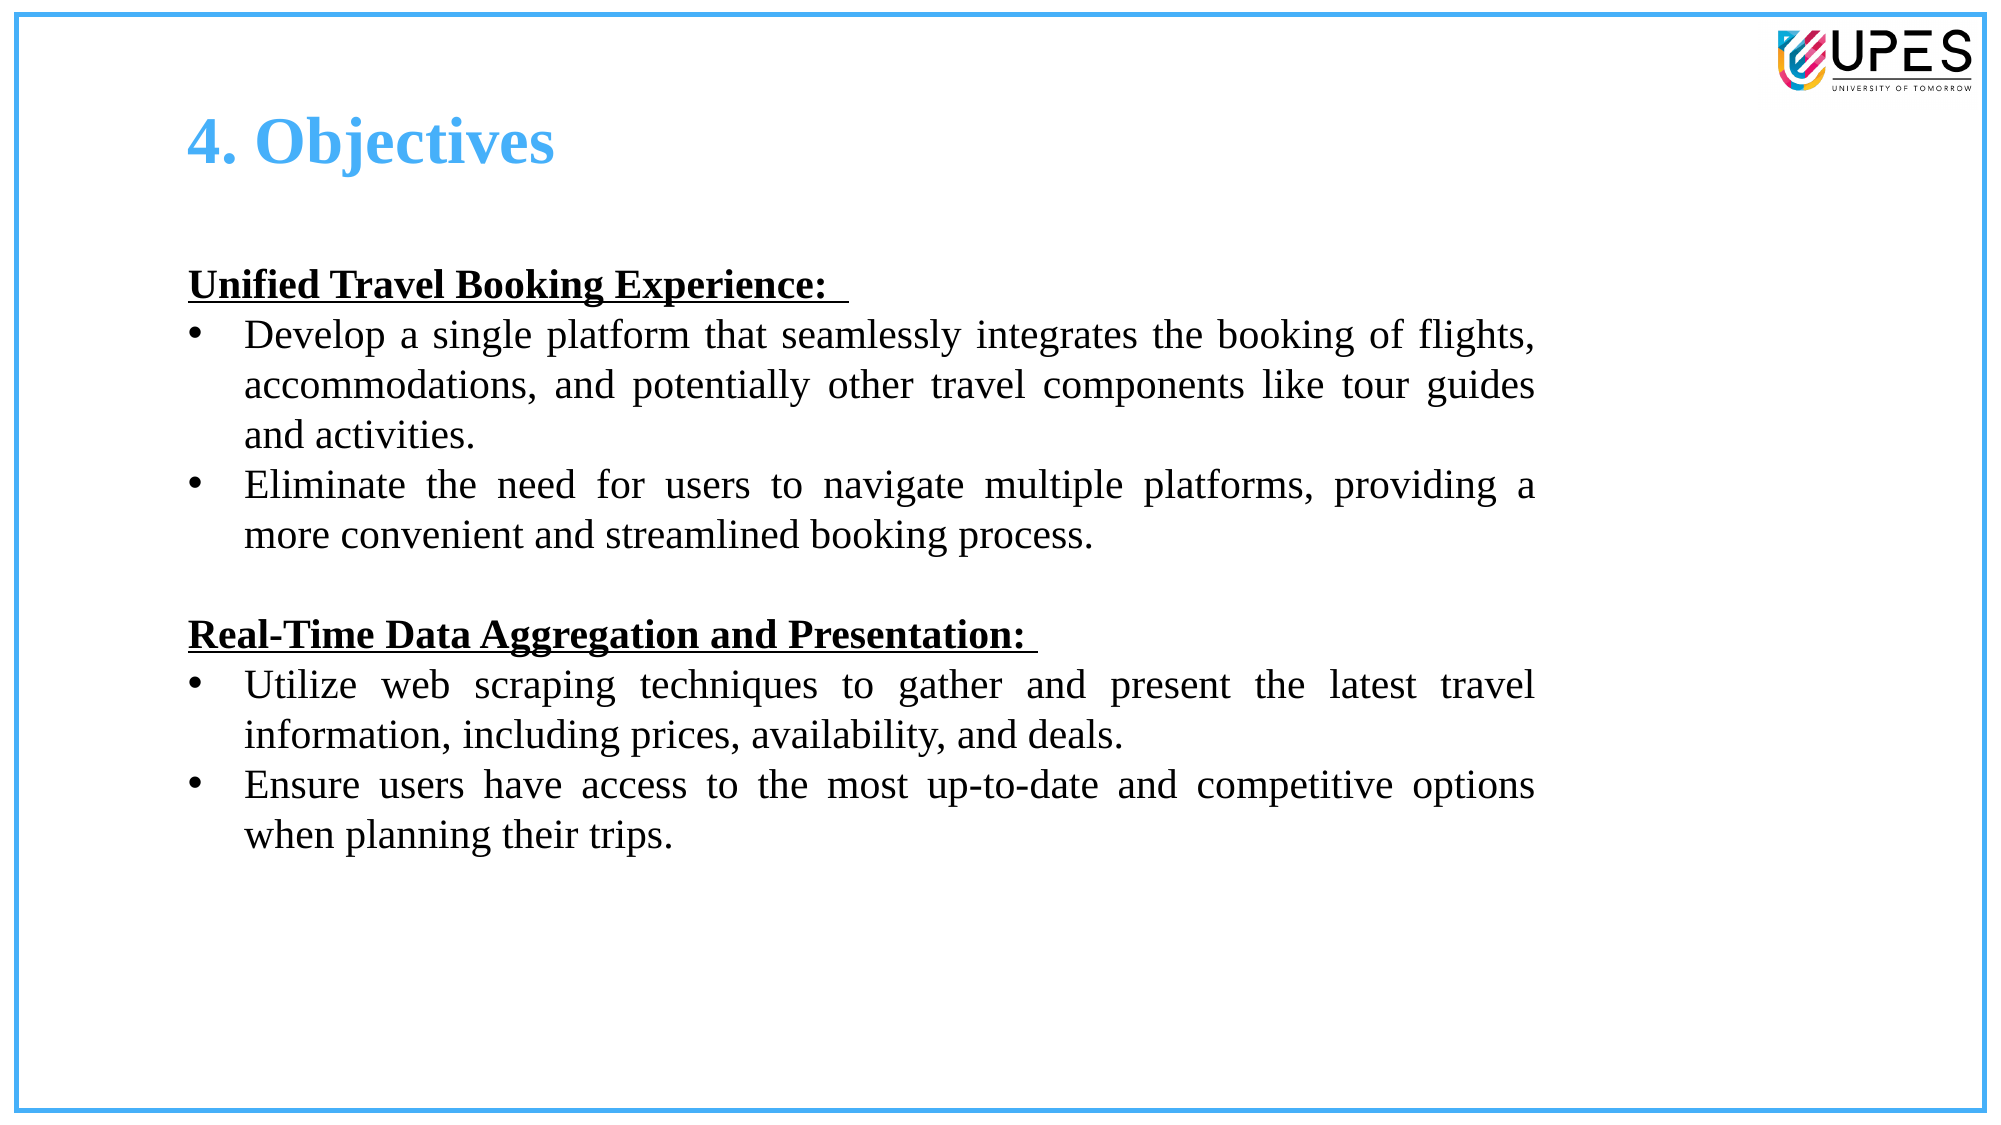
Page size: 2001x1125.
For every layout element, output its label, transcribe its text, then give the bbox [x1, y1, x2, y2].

text_box 4. Objectives Unified Travel Booking Experience: Develop a single platform that seamlessly integrates the booking of flights, accommodations, and potentially other travel components like tour guides and activities. Eliminate the need for users to navigate multiple platforms, providing a more convenient and streamlined booking process. Real-Time Data Aggregation and Presentation: Utilize web scraping techniques to gather and present the latest travel information, including prices, availability, and deals. Ensure users have access to the most up-to-date and competitive options when planning their trips. [173, 89, 1552, 945]
picture [1758, 20, 1978, 110]
